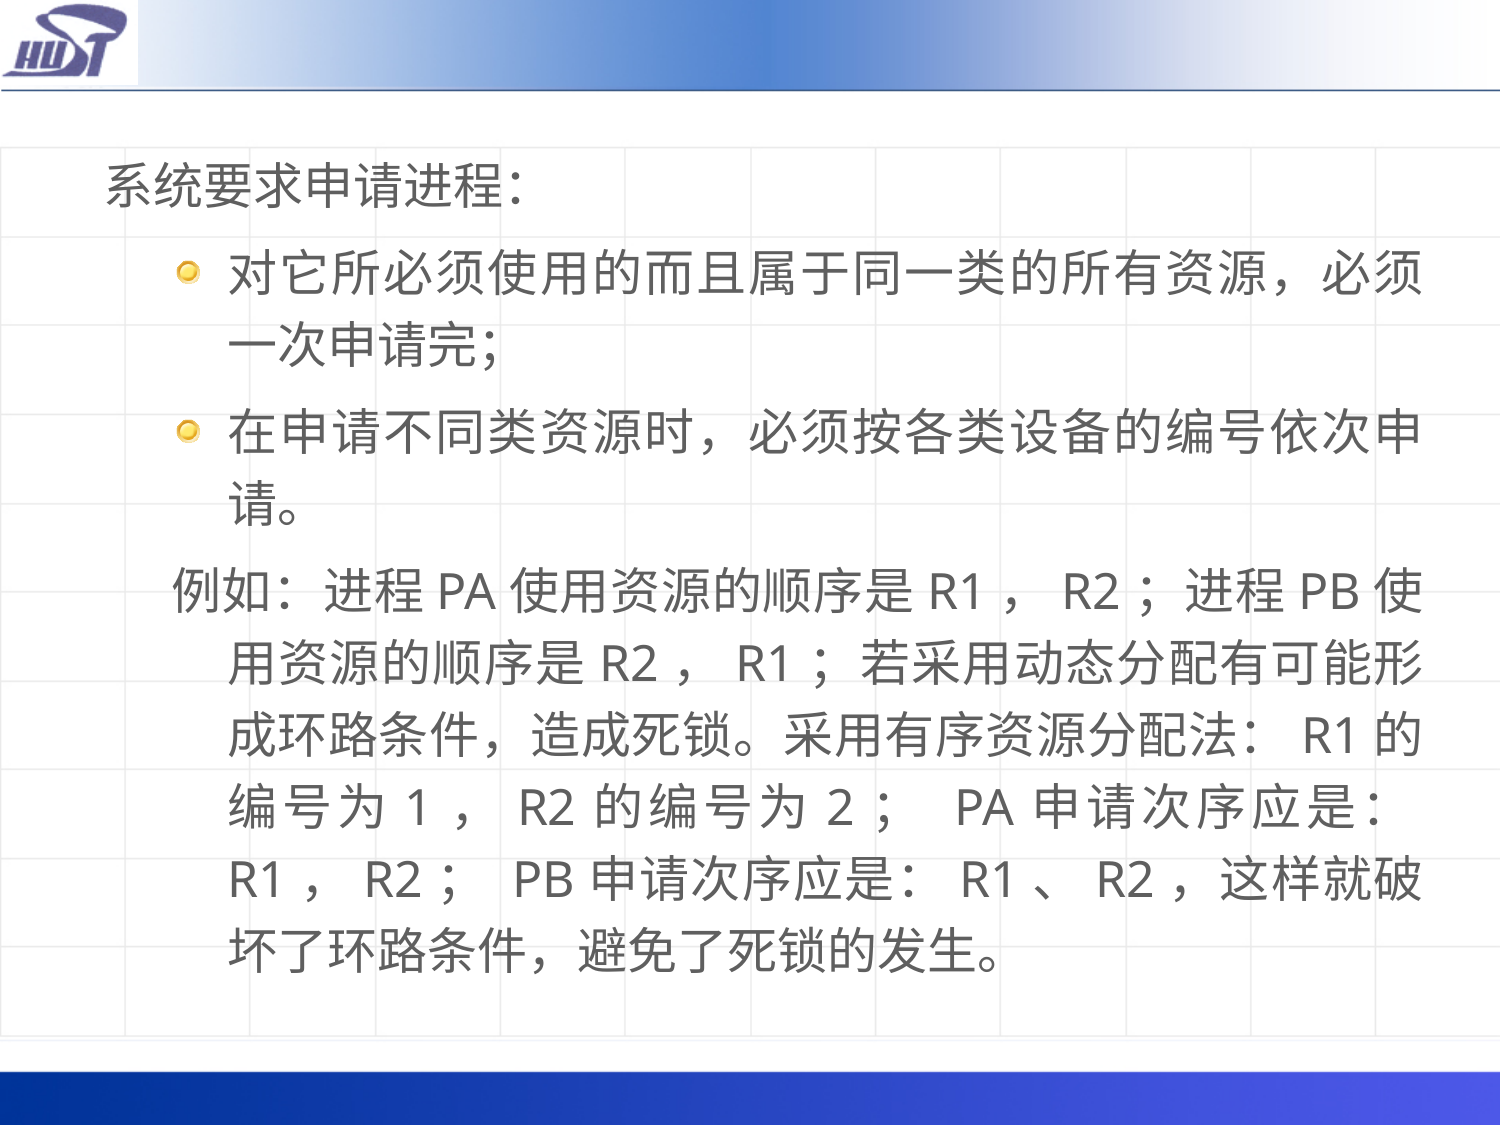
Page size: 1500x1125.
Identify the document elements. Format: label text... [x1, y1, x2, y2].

list 系统要求申请进程： 对它所必须使用的而且属于同一类的所有资源，必须一次申请完； 在申请不同类资源时，必须按各类设备的编号依次申请。 例如：进程PA使用资源的顺序是R1，R2；进程PB使用资源的顺序是R2，R1；若采用动态分配有可能形成环路条件，造成死锁。采用有序资源分配法：R1的编号为1，R2的编号为2； PA申请次序应是：R1，R2； PB申请次序应是：R1、R2，这样就破坏了环路条件，避免了死锁的发生。 [62, 135, 1439, 988]
picture [0, 0, 1500, 1125]
